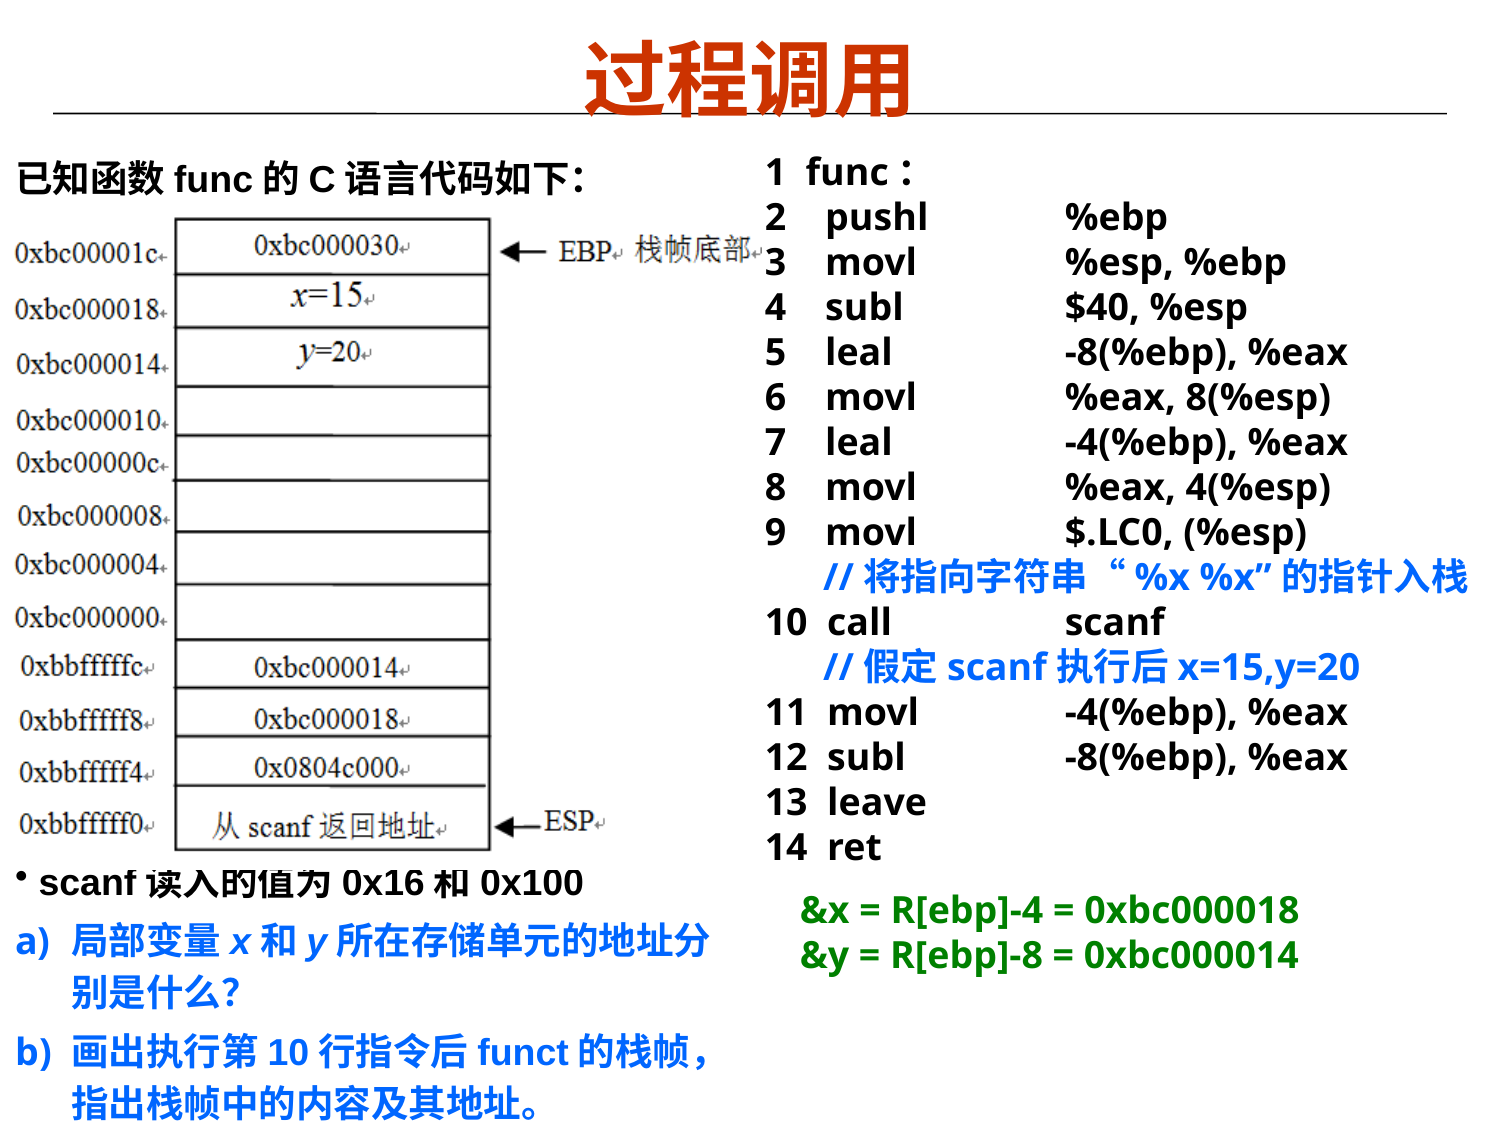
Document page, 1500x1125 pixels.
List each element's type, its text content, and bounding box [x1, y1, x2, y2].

picture [0, 198, 762, 870]
title 过程调用 [74, 30, 1426, 124]
list 已知函数func的C语言代码如下： 1 int func(void) { 2 int x, y; 3 scanf(“%x %x”, &x, &y); 4 return x-y; 5 } 其对应的汇编代码如右图所示。 假设： func执行被调用前： R[esp]=0xbc000020,R[ebp]=0xbc000030 字符串“%x %x”的起始地址为0x804c000 scanf读入的值为0x16和0x100 局部变量x和y所在存储单元的地址分别是什么？ 画出执行第10行指令后funct的栈帧，指出栈帧中的内容及其地址。 [0, 140, 749, 197]
text_box &x = R[ebp]-4 = 0xbc000018 &y = R[ebp]-8 = 0xbc000014 [785, 878, 1430, 984]
list 已知函数func的C语言代码如下： 1 int func(void) { 2 int x, y; 3 scanf(“%x %x”, &x, &y); 4 return x-y; 5 } 其对应的汇编代码如右图所示。 假设： func执行被调用前： R[esp]=0xbc000020,R[ebp]=0xbc000030 字符串“%x %x”的起始地址为0x804c000 scanf读入的值为0x16和0x100 局部变量x和y所在存储单元的地址分别是什么？ 画出执行第10行指令后funct的栈帧，指出栈帧中的内容及其地址。 [0, 876, 751, 1125]
text_box 1 func： 2 pushl %ebp 3 movl %esp, %ebp 4 subl $40, %esp 5 leal -8(%ebp), %eax 6 movl %eax, 8(%esp) 7 leal -4(%ebp), %eax 8 movl %eax, 4(%esp) 9 movl $.LC0, (%esp) //将指向字符串“%x %x”的指针入栈 10 call scanf //假定scanf执行后x=15,y=20 11 movl -4(%ebp), %eax 12 subl -8(%ebp), %eax 13 leave 14 ret [749, 140, 1500, 921]
